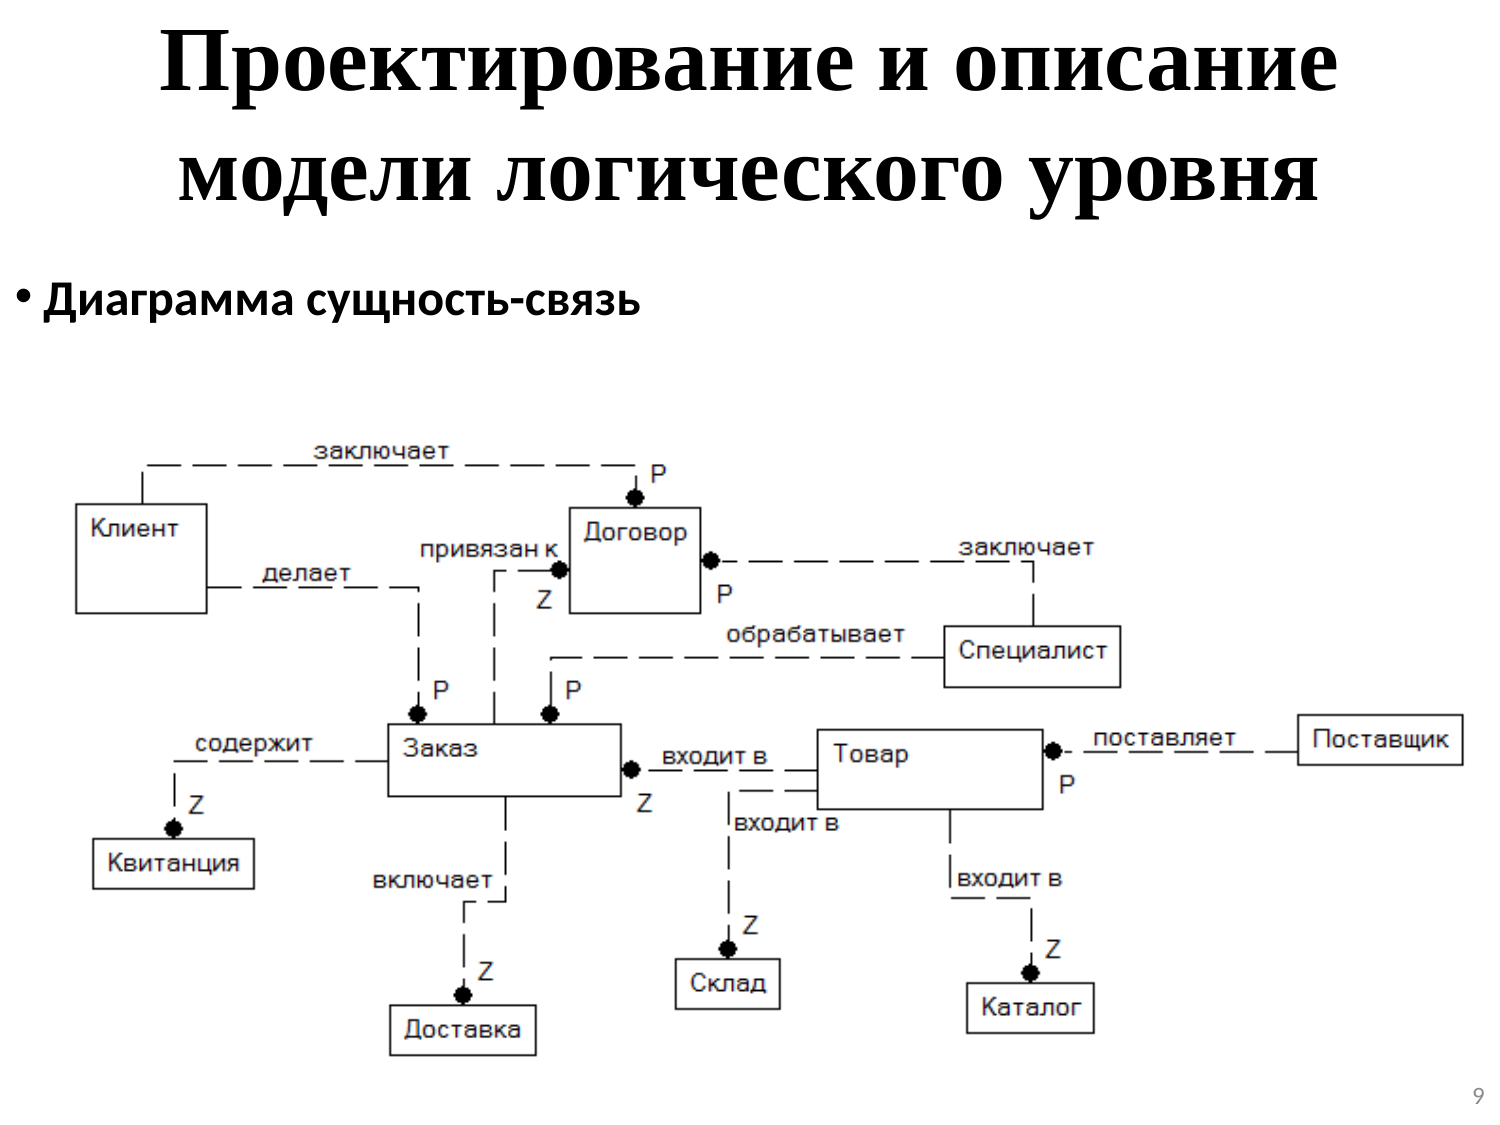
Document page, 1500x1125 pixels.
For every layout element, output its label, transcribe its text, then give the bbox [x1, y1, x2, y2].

text_box Диаграмма сущность-связь [0, 257, 762, 326]
title Проектирование и описание модели логического уровня [0, 0, 1500, 218]
picture [0, 327, 1500, 1125]
